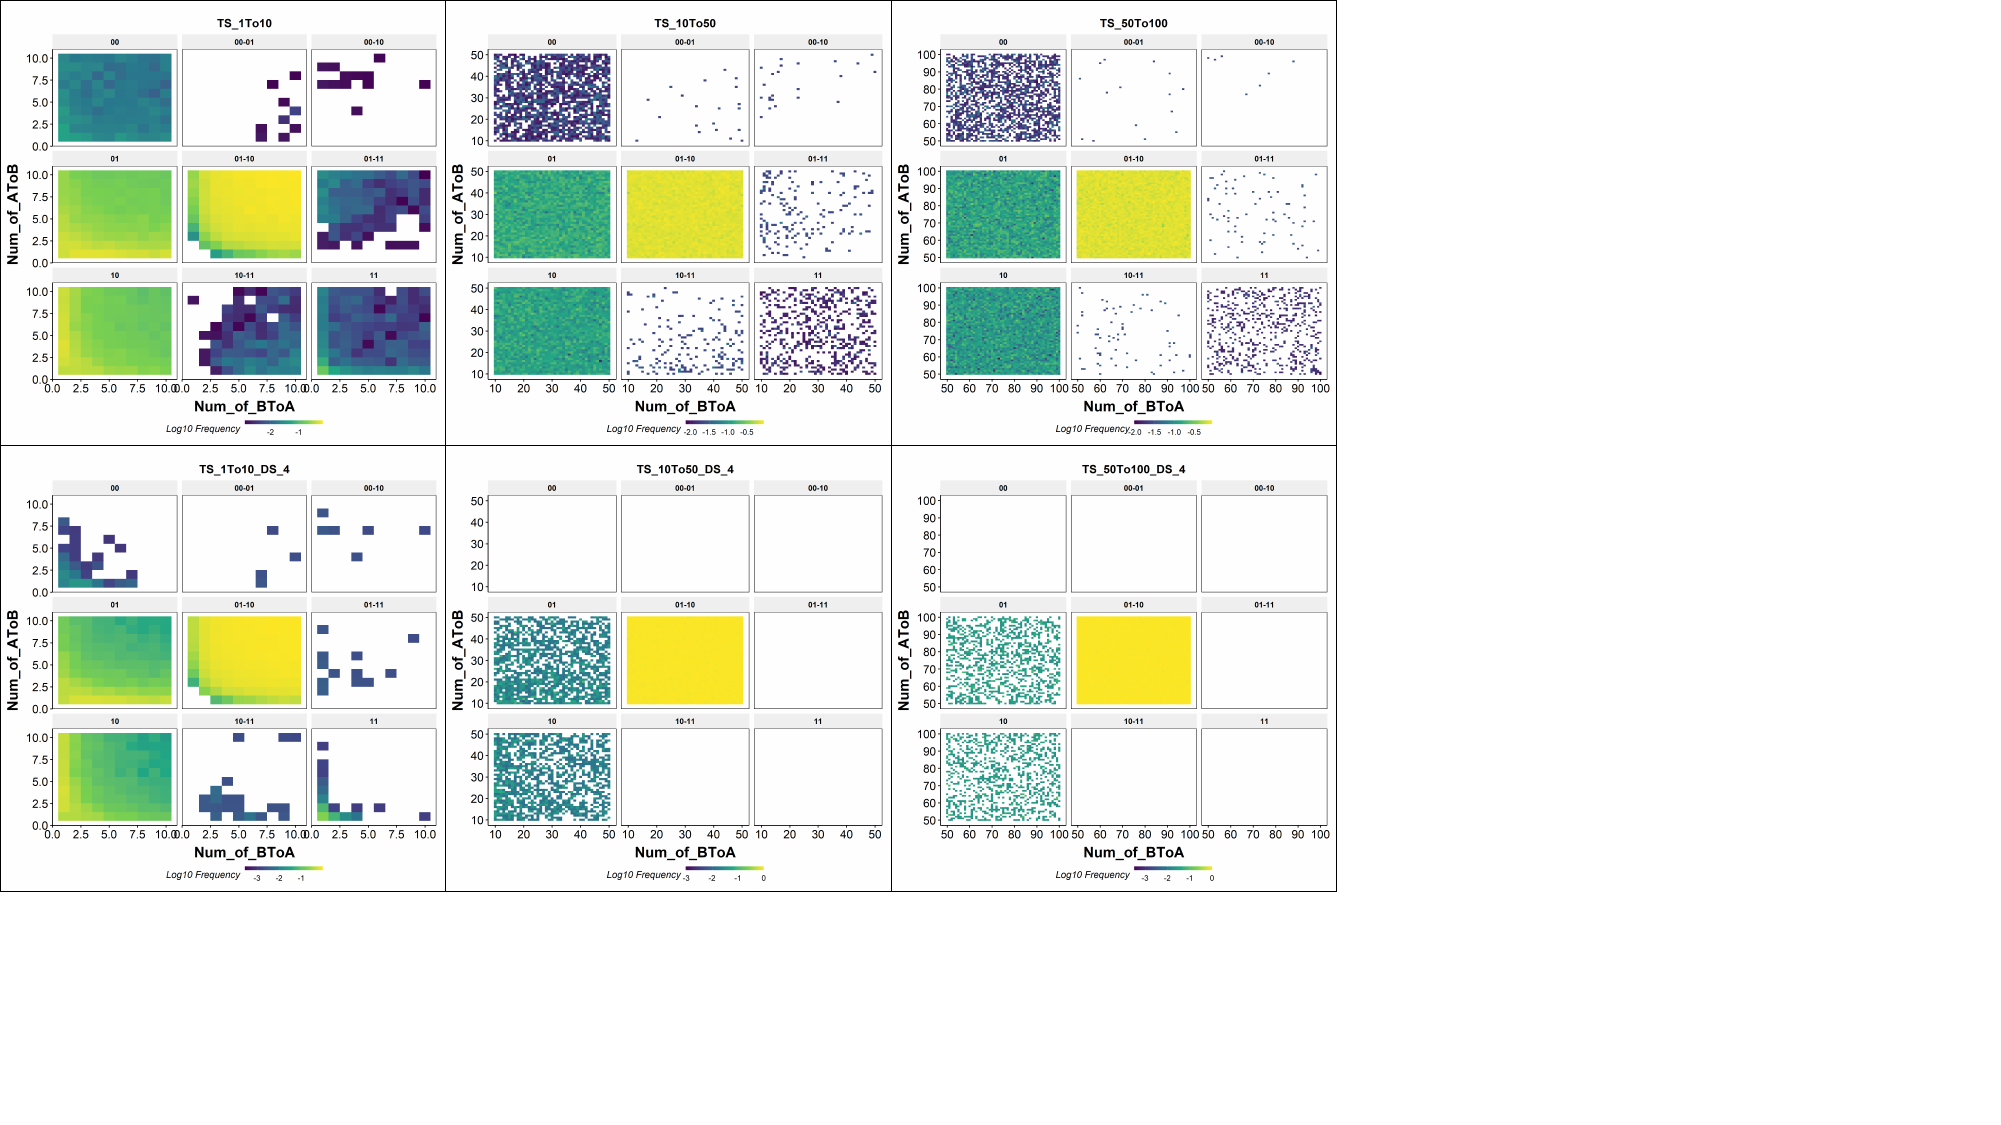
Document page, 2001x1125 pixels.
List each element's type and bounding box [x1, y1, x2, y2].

picture [0, 0, 1337, 445]
text_box [0, 445, 1337, 892]
